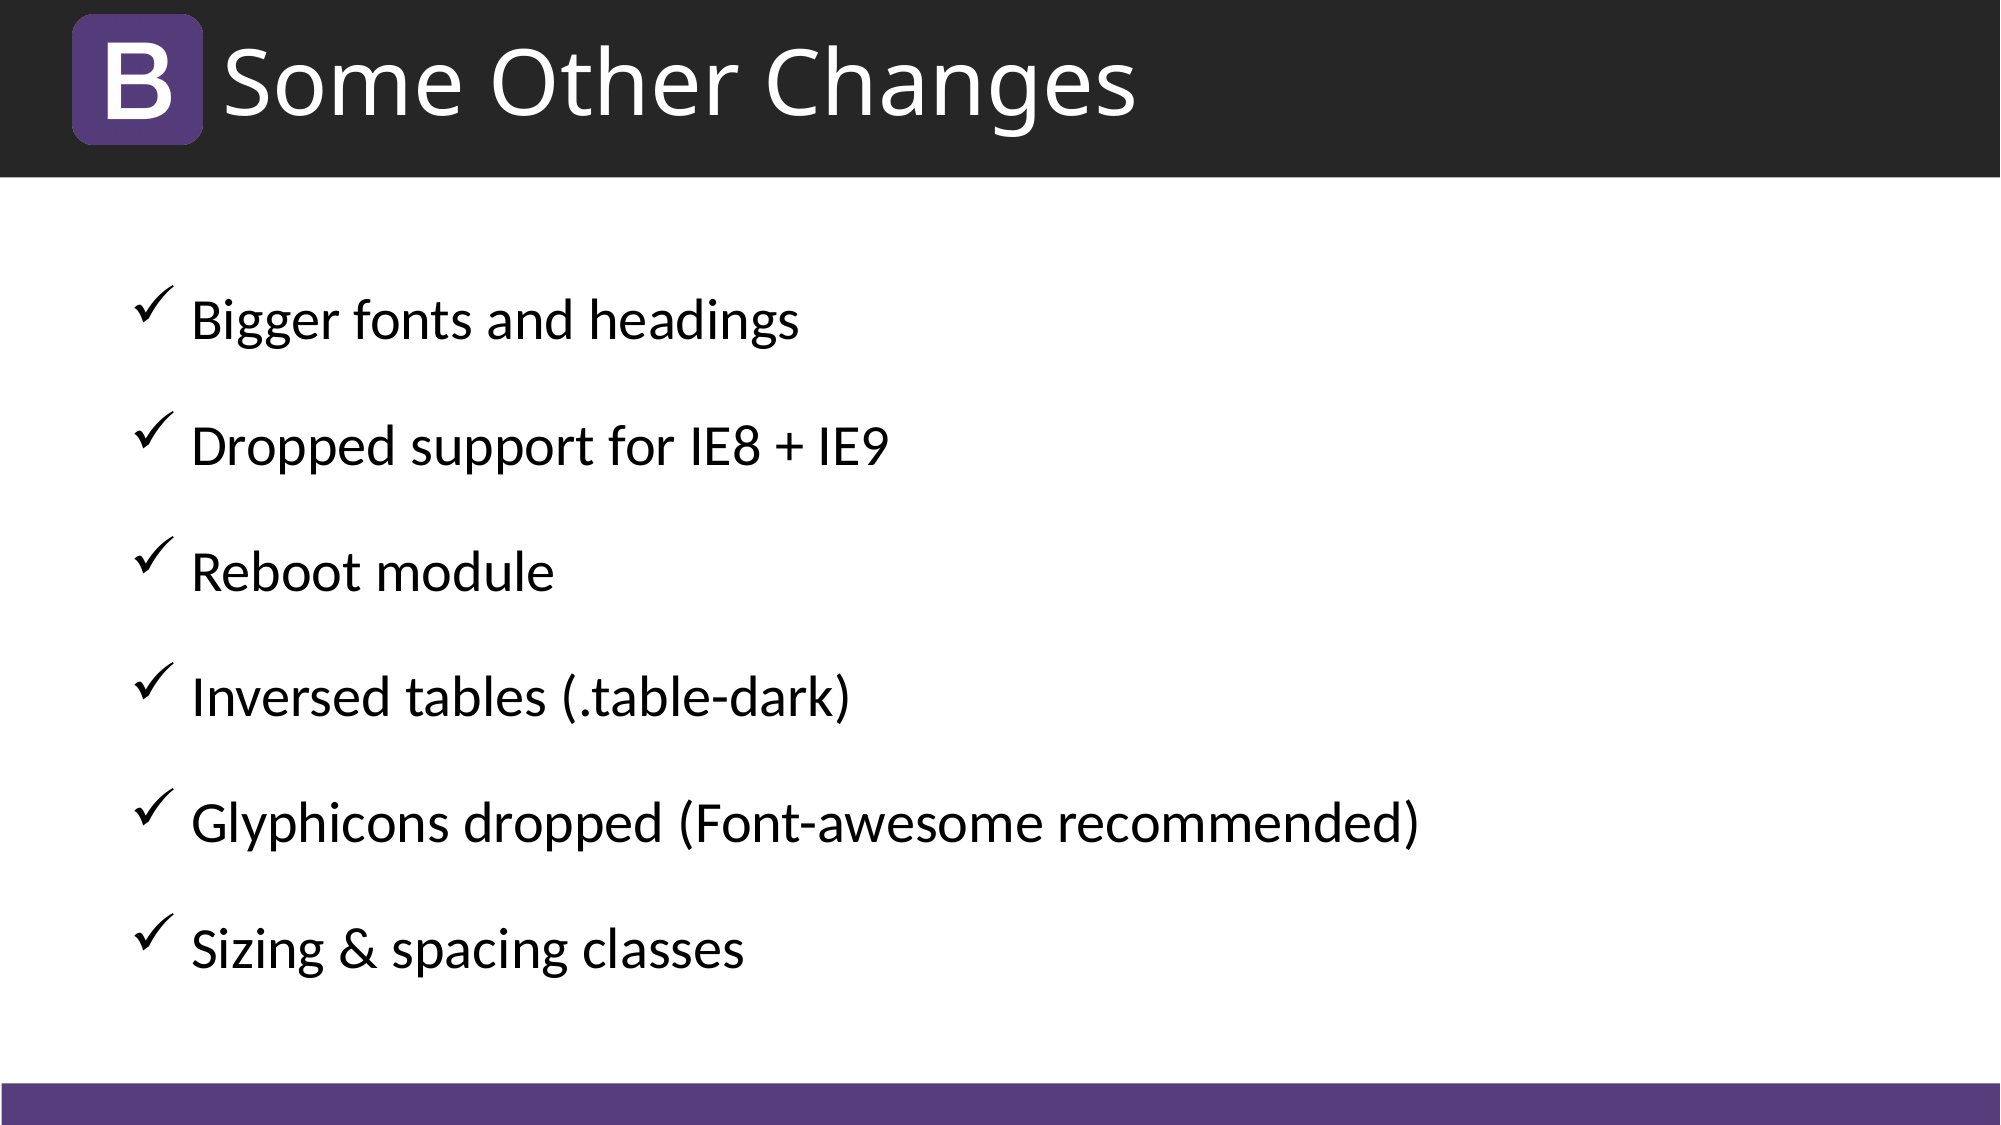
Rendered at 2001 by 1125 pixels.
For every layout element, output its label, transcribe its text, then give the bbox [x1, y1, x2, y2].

text_box [0, 0, 2000, 178]
picture [72, 14, 203, 145]
list Bigger fonts and headings Dropped support for IE8 + IE9 Reboot module Inversed tables (.table-dark) Glyphicons dropped (Font-awesome recommended) Sizing & spacing classes [114, 239, 1920, 1082]
text_box [1, 1082, 2000, 1125]
title Some Other Changes [206, 16, 1253, 150]
